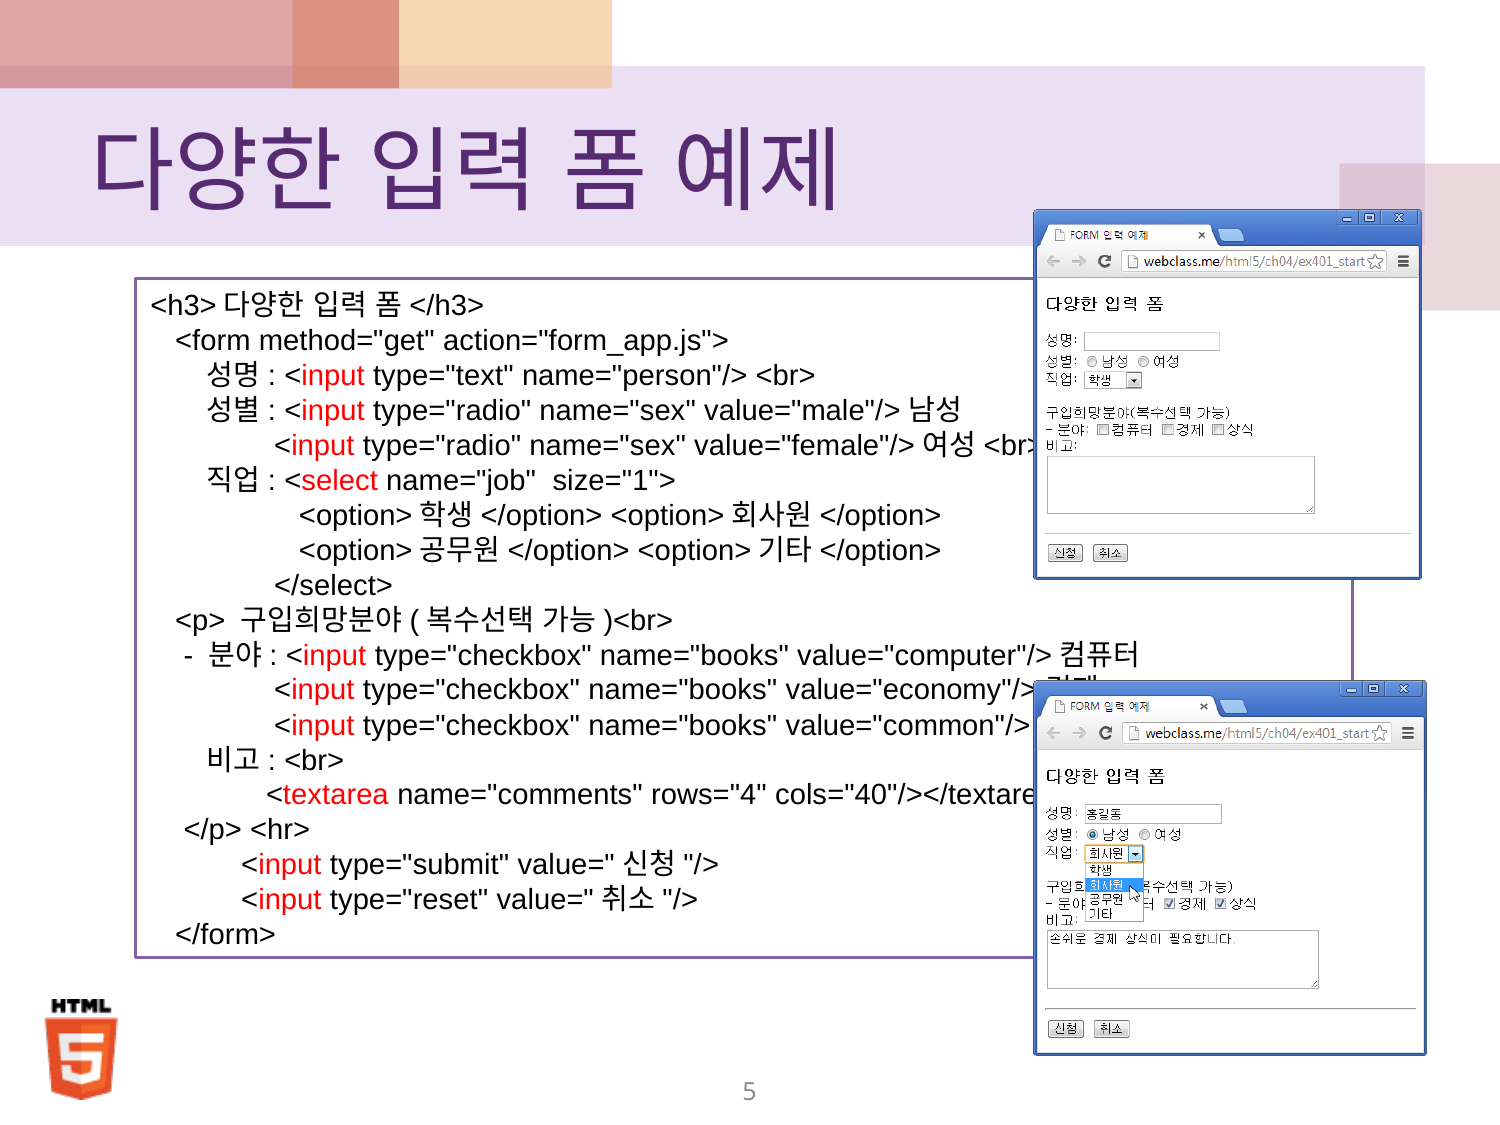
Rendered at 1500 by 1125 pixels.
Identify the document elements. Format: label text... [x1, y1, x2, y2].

picture [1033, 209, 1422, 581]
title 다양한 입력 폼 예제 [75, 88, 1425, 246]
slide_number 5 [574, 1072, 925, 1113]
text_box <h3>다양한 입력 폼</h3> <form method="get" action="form_app.js"> 성명: <input type="text" name="person"/> <br> 성별: <input type="radio" name="sex" value="male"/>남성 <input type="radio" name="sex" value="female"/>여성<br> 직업: <select name="job" size="1"> <option>학생</option> <option>회사원</option> <option>공무원</option> <option>기타</option> </select> <p> 구입희망분야(복수선택 가능)<br> - 분야: <input type="checkbox" name="books" value="computer"/>컴퓨터 <input type="checkbox" name="books" value="economy"/>경제 <input type="checkbox" name="books" value="common"/>상식<br> 비고: <br> <textarea name="comments" rows="4" cols="40"/></textarea> </p> <hr> <input type="submit" value="신청"/> <input type="reset" value="취소"/> </form> [134, 277, 1354, 959]
picture [1033, 680, 1427, 1056]
picture [31, 999, 132, 1100]
